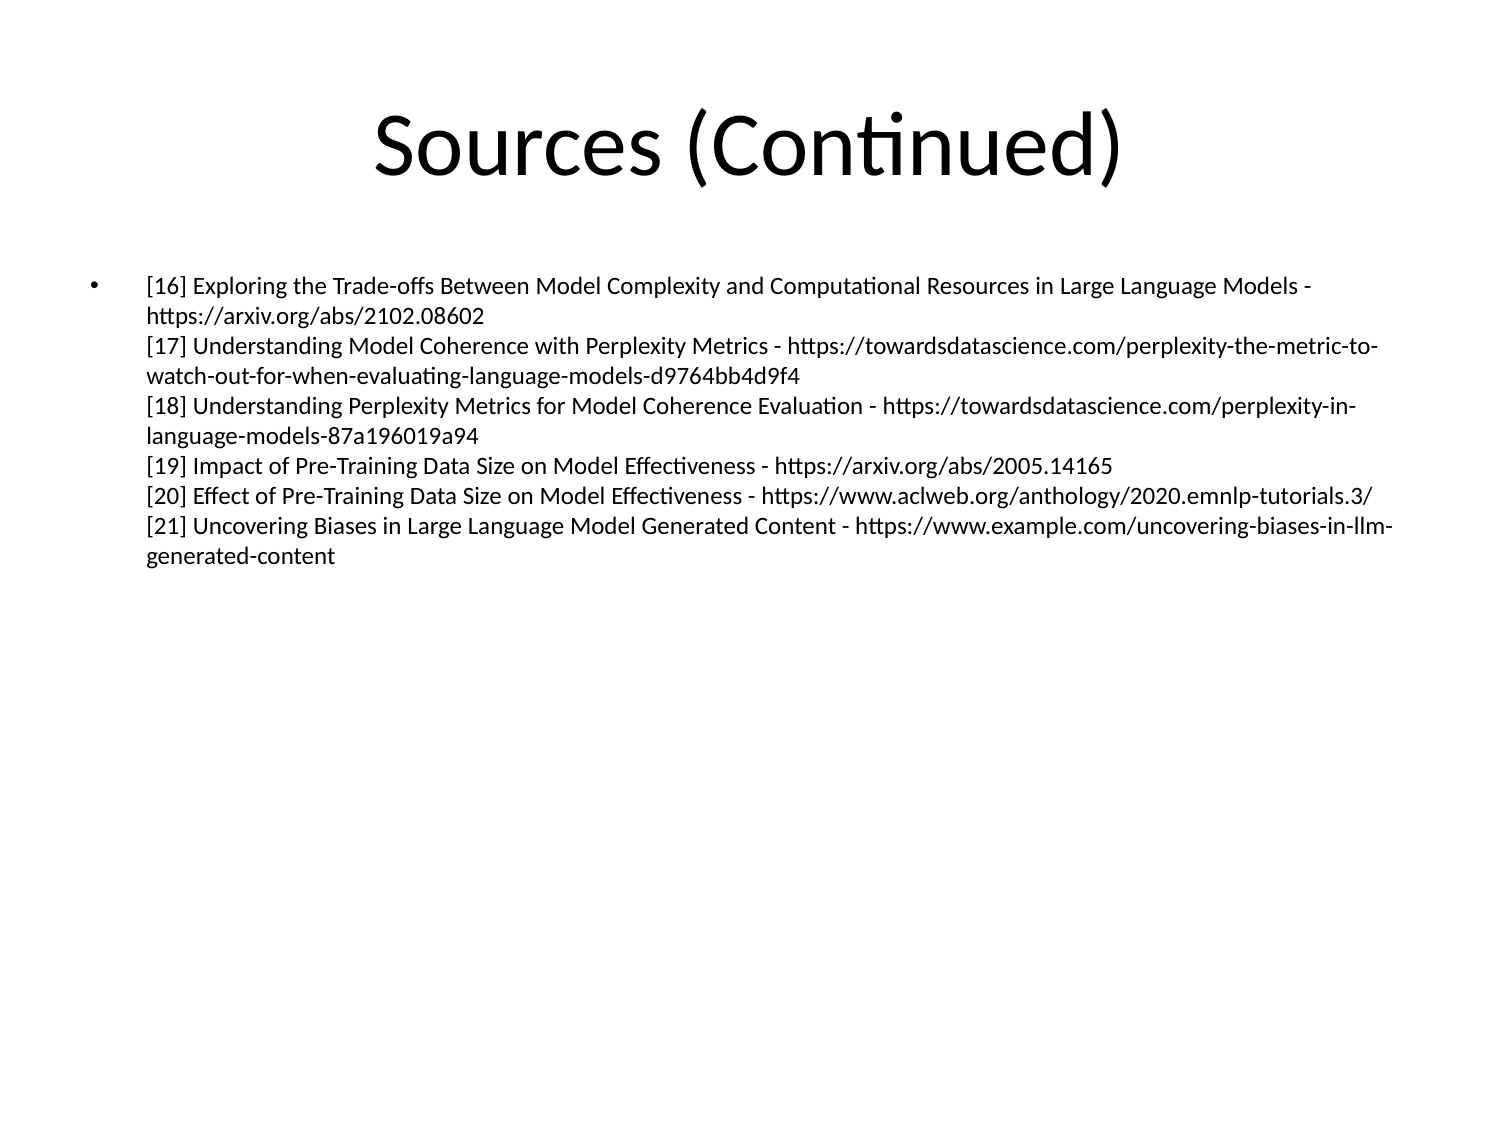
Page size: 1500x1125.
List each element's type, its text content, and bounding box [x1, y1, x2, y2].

list [16] Exploring the Trade-offs Between Model Complexity and Computational Resources in Large Language Models - https://arxiv.org/abs/2102.08602 [17] Understanding Model Coherence with Perplexity Metrics - https://towardsdatascience.com/perplexity-the-metric-to-watch-out-for-when-evaluating-language-models-d9764bb4d9f4 [18] Understanding Perplexity Metrics for Model Coherence Evaluation - https://towardsdatascience.com/perplexity-in-language-models-87a196019a94 [19] Impact of Pre-Training Data Size on Model Effectiveness - https://arxiv.org/abs/2005.14165 [20] Effect of Pre-Training Data Size on Model Effectiveness - https://www.aclweb.org/anthology/2020.emnlp-tutorials.3/ [21] Uncovering Biases in Large Language Model Generated Content - https://www.example.com/uncovering-biases-in-llm-generated-content [75, 262, 1425, 1005]
title Sources (Continued) [75, 45, 1425, 233]
